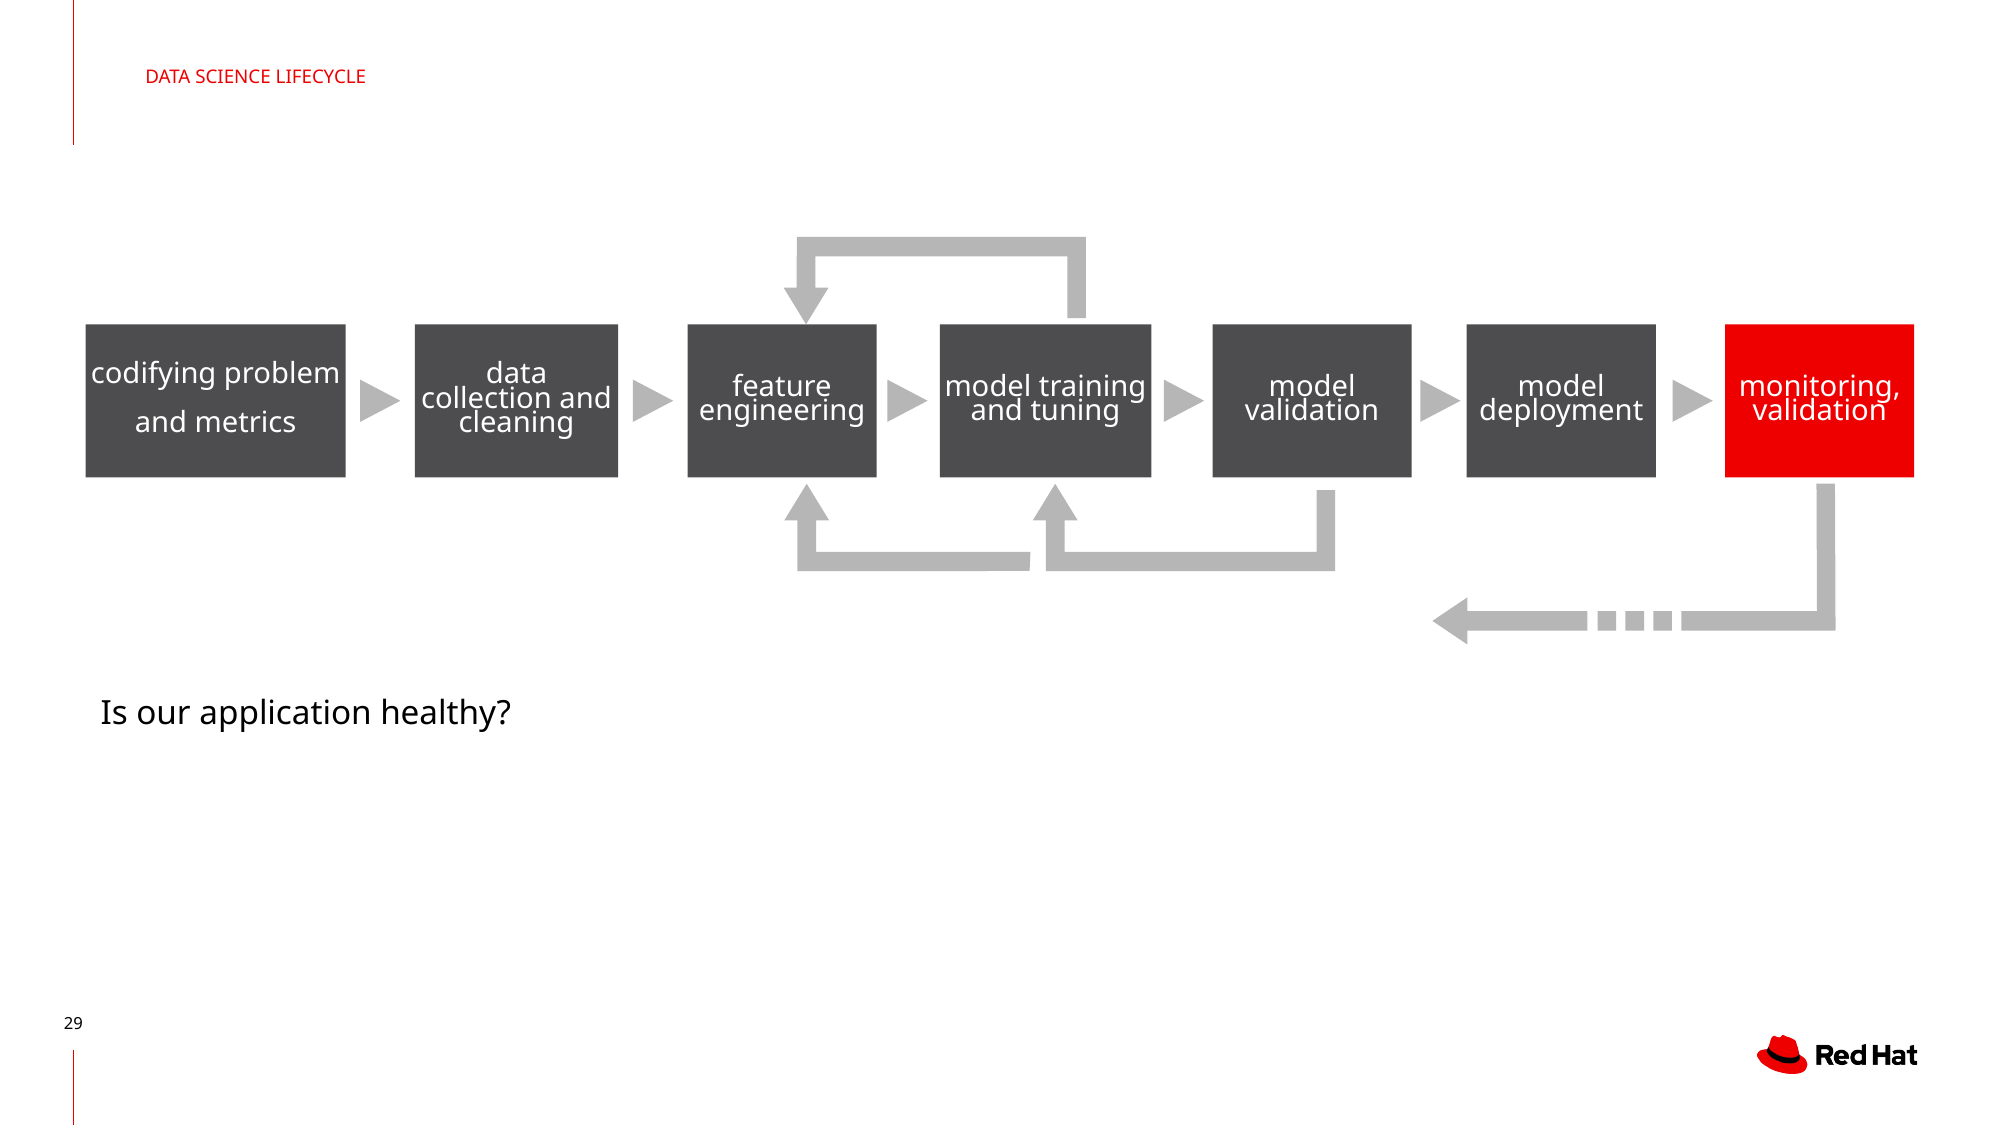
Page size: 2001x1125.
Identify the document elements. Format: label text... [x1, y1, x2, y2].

text_box [1597, 611, 1617, 631]
text_box model deployment [1466, 324, 1656, 478]
text_box [1163, 379, 1205, 422]
text_box [784, 483, 1031, 572]
text_box [360, 379, 401, 422]
text_box [1032, 483, 1336, 572]
text_box Is our application healthy? [85, 670, 771, 746]
subtitle DATA SCIENCE LIFECYCLE [73, 9, 919, 143]
text_box [1432, 597, 1588, 645]
text_box [632, 379, 674, 422]
text_box [1653, 611, 1672, 631]
text_box monitoring, validation [1725, 324, 1915, 478]
text_box [1672, 379, 1713, 422]
text_box model training and tuning [939, 324, 1152, 478]
text_box model validation [1212, 324, 1412, 478]
text_box data collection and cleaning [414, 324, 619, 478]
text_box [1625, 611, 1645, 631]
text_box codifying problem and metrics [85, 324, 346, 478]
picture [1757, 1035, 1918, 1074]
text_box [887, 379, 928, 422]
slide_number ‹#› [13, 1012, 134, 1036]
text_box [1681, 483, 1836, 631]
text_box feature engineering [687, 324, 877, 478]
text_box [1420, 379, 1461, 422]
text_box [783, 236, 1086, 325]
